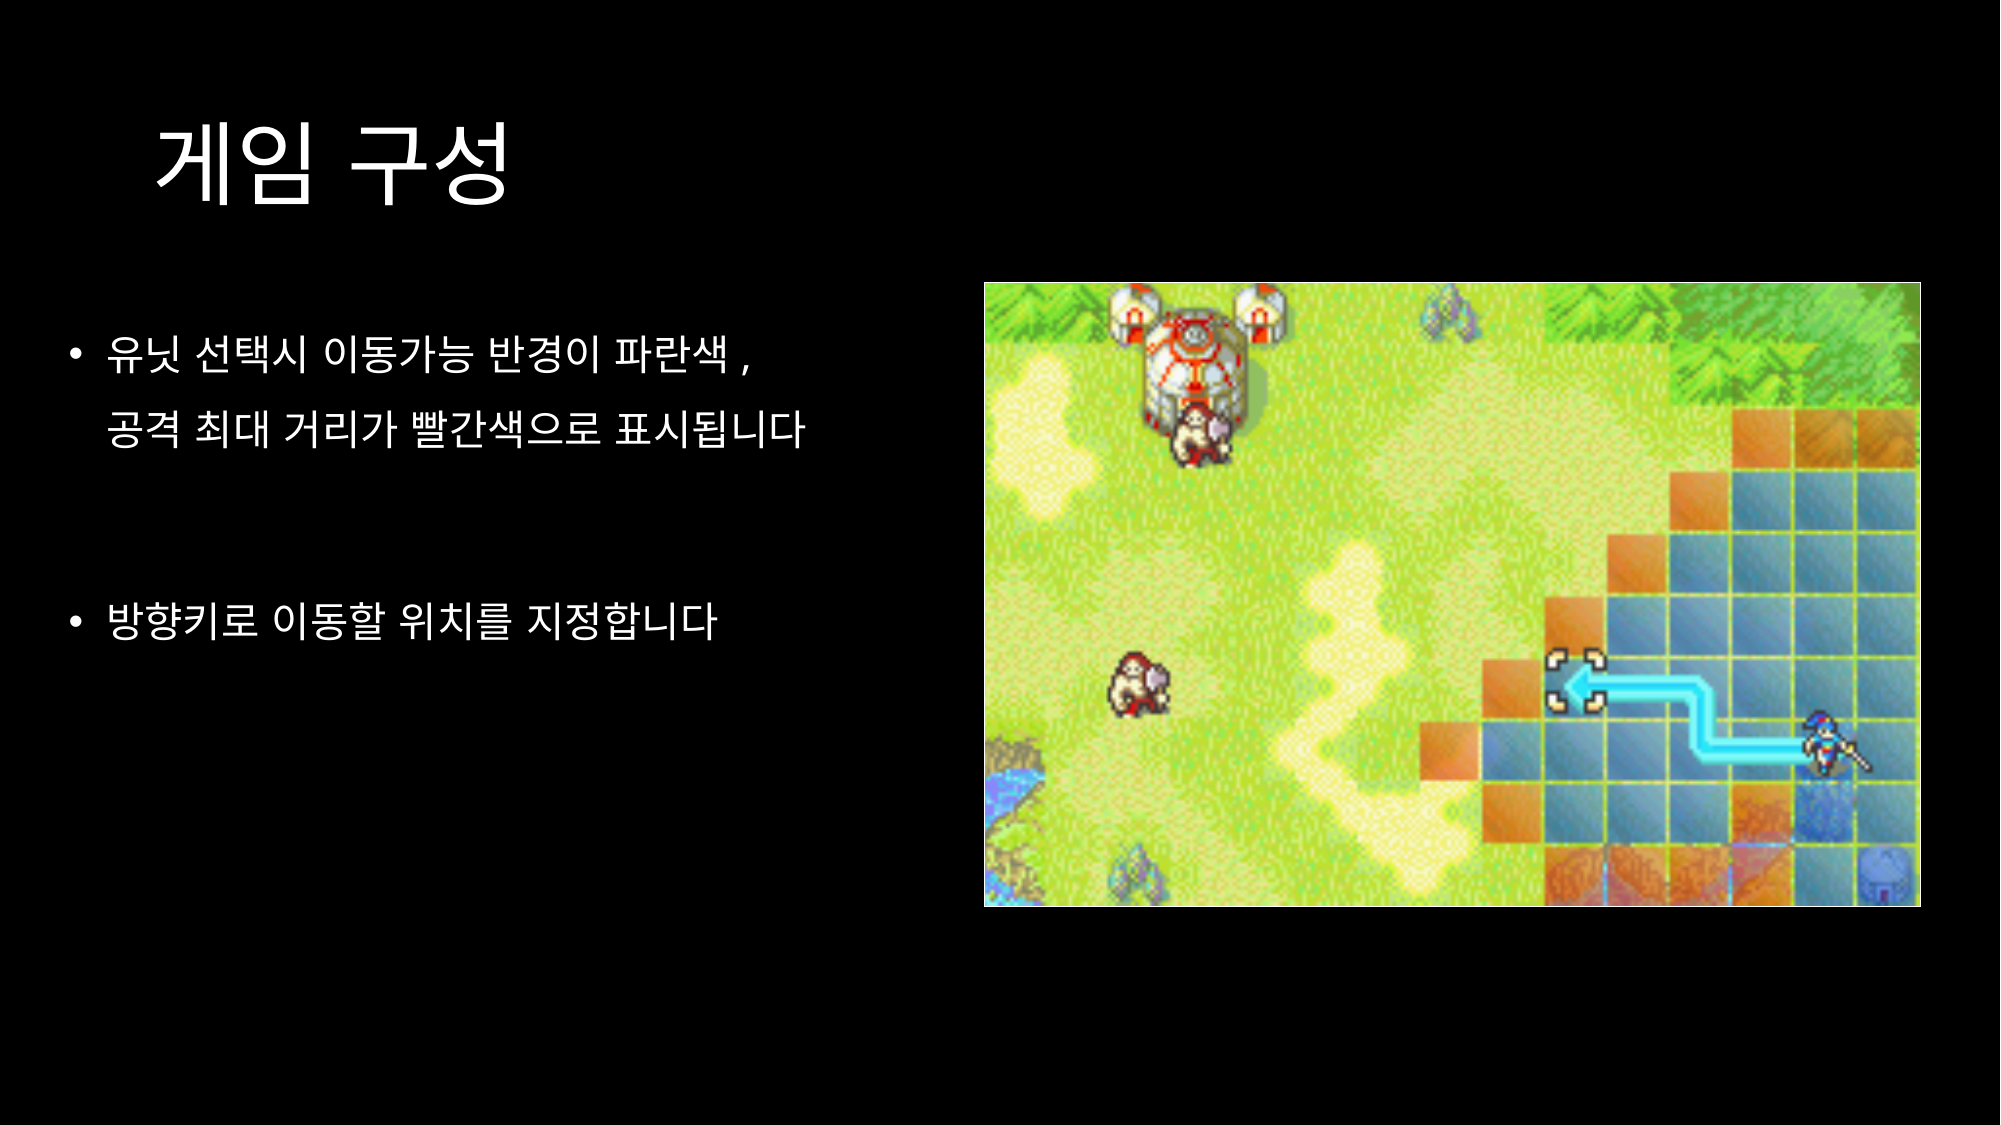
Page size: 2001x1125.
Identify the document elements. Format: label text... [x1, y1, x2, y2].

picture [984, 282, 1921, 907]
list 유닛 선택시 이동가능 반경이 파란색, 공격 최대 거리가 빨간색으로 표시됩니다 방향키로 이동할 위치를 지정합니다 [53, 295, 1779, 1010]
title 게임 구성 [137, 59, 1863, 278]
